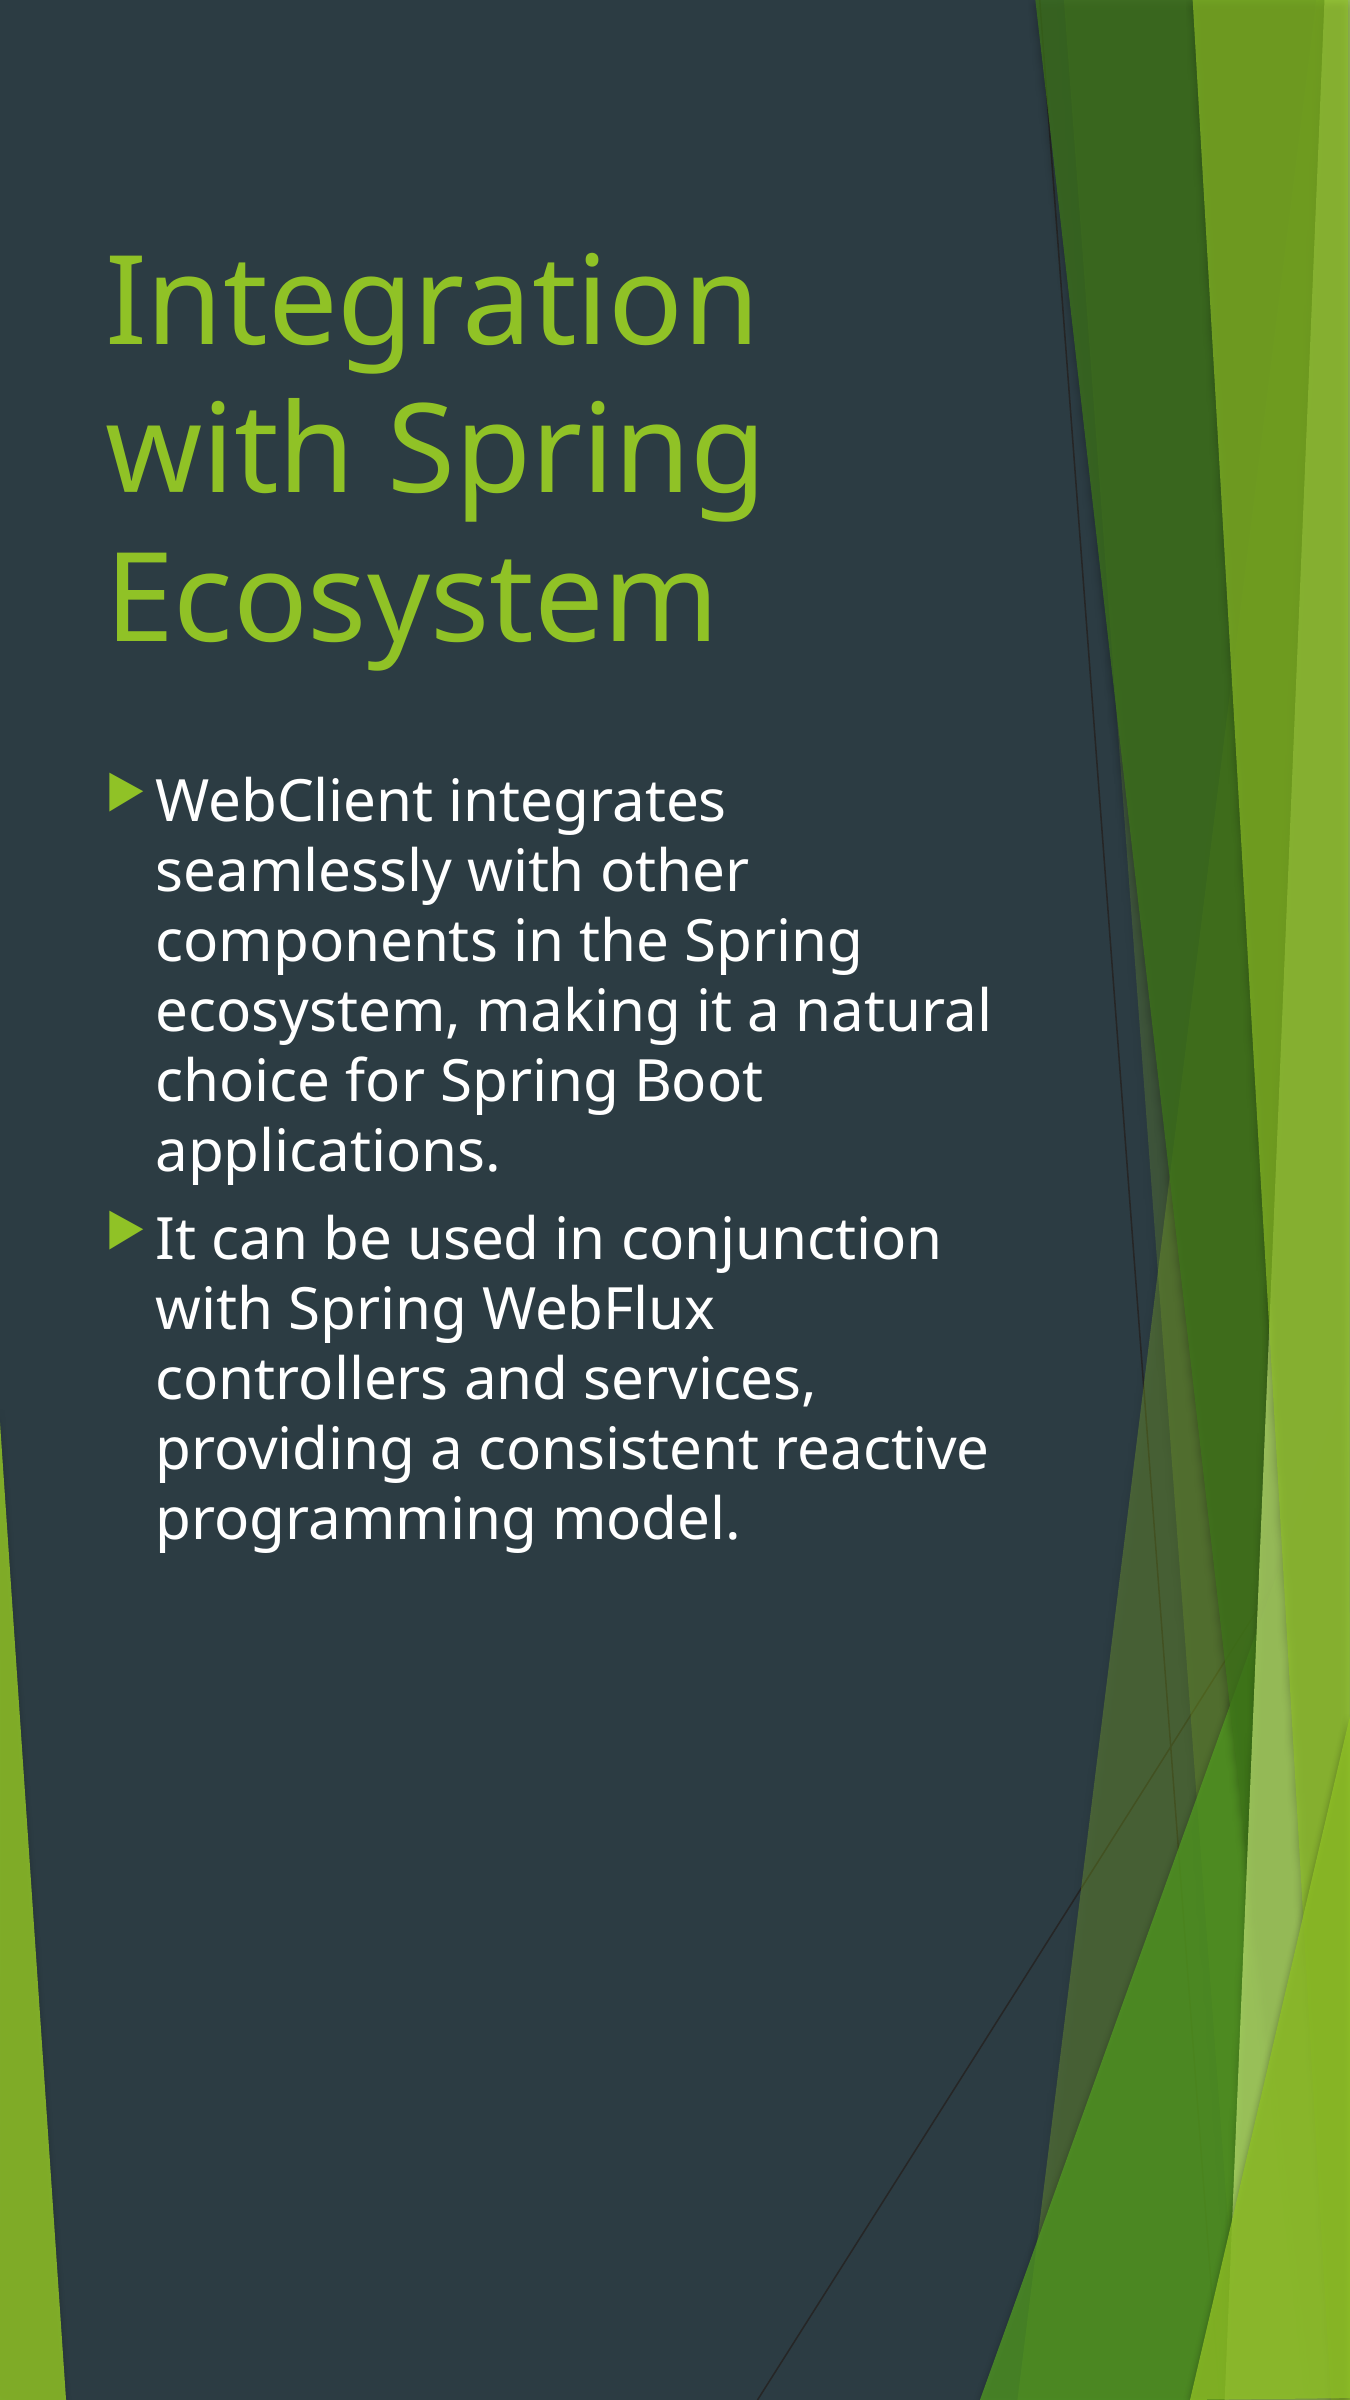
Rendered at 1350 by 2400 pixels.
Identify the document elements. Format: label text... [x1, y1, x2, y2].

list WebClient integrates seamlessly with other components in the Spring ecosystem, making it a natural choice for Spring Boot applications. It can be used in conjunction with Spring WebFlux controllers and services, providing a consistent reactive programming model. [90, 756, 1028, 2115]
title Integration with Spring Ecosystem [90, 213, 1028, 676]
